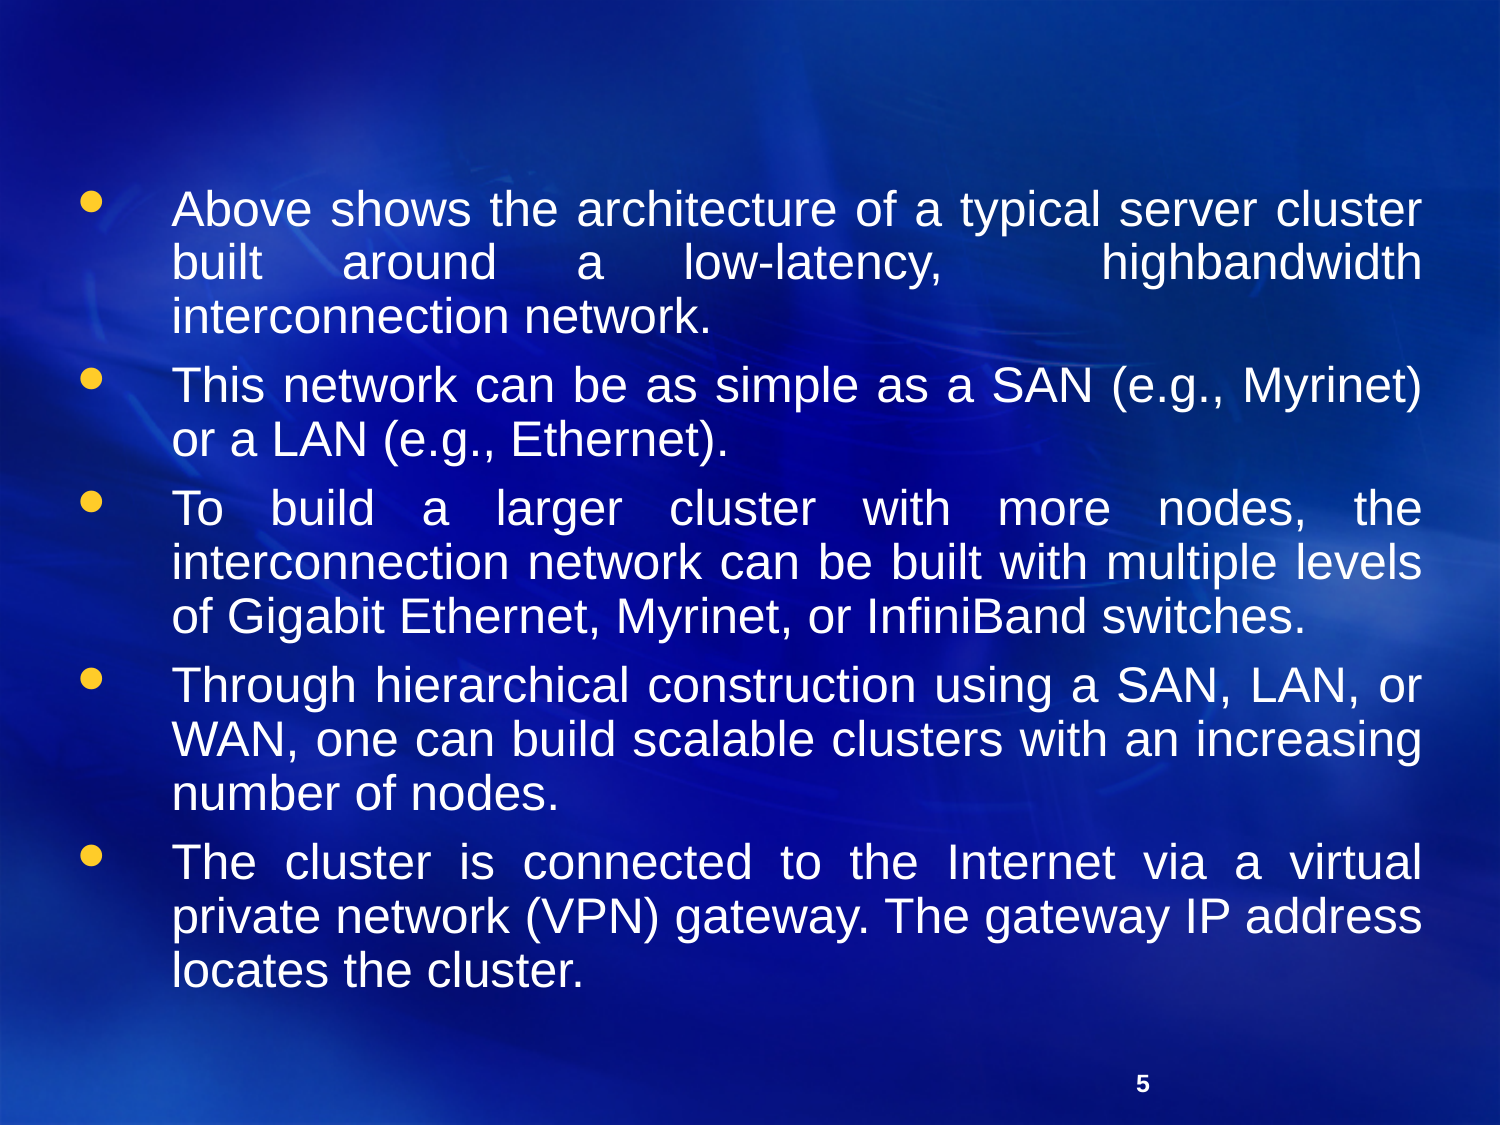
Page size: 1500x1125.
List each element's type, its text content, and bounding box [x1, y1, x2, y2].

list Above shows the architecture of a typical server cluster built around a low-latency, highbandwidth interconnection network. This network can be as simple as a SAN (e.g., Myrinet) or a LAN (e.g., Ethernet). To build a larger cluster with more nodes, the interconnection network can be built with multiple levels of Gigabit Ethernet, Myrinet, or InfiniBand switches. Through hierarchical construction using a SAN, LAN, or WAN, one can build scalable clusters with an increasing number of nodes. The cluster is connected to the Internet via a virtual private network (VPN) gateway. The gateway IP address locates the cluster. [62, 175, 1439, 1027]
picture [0, 0, 1500, 1125]
